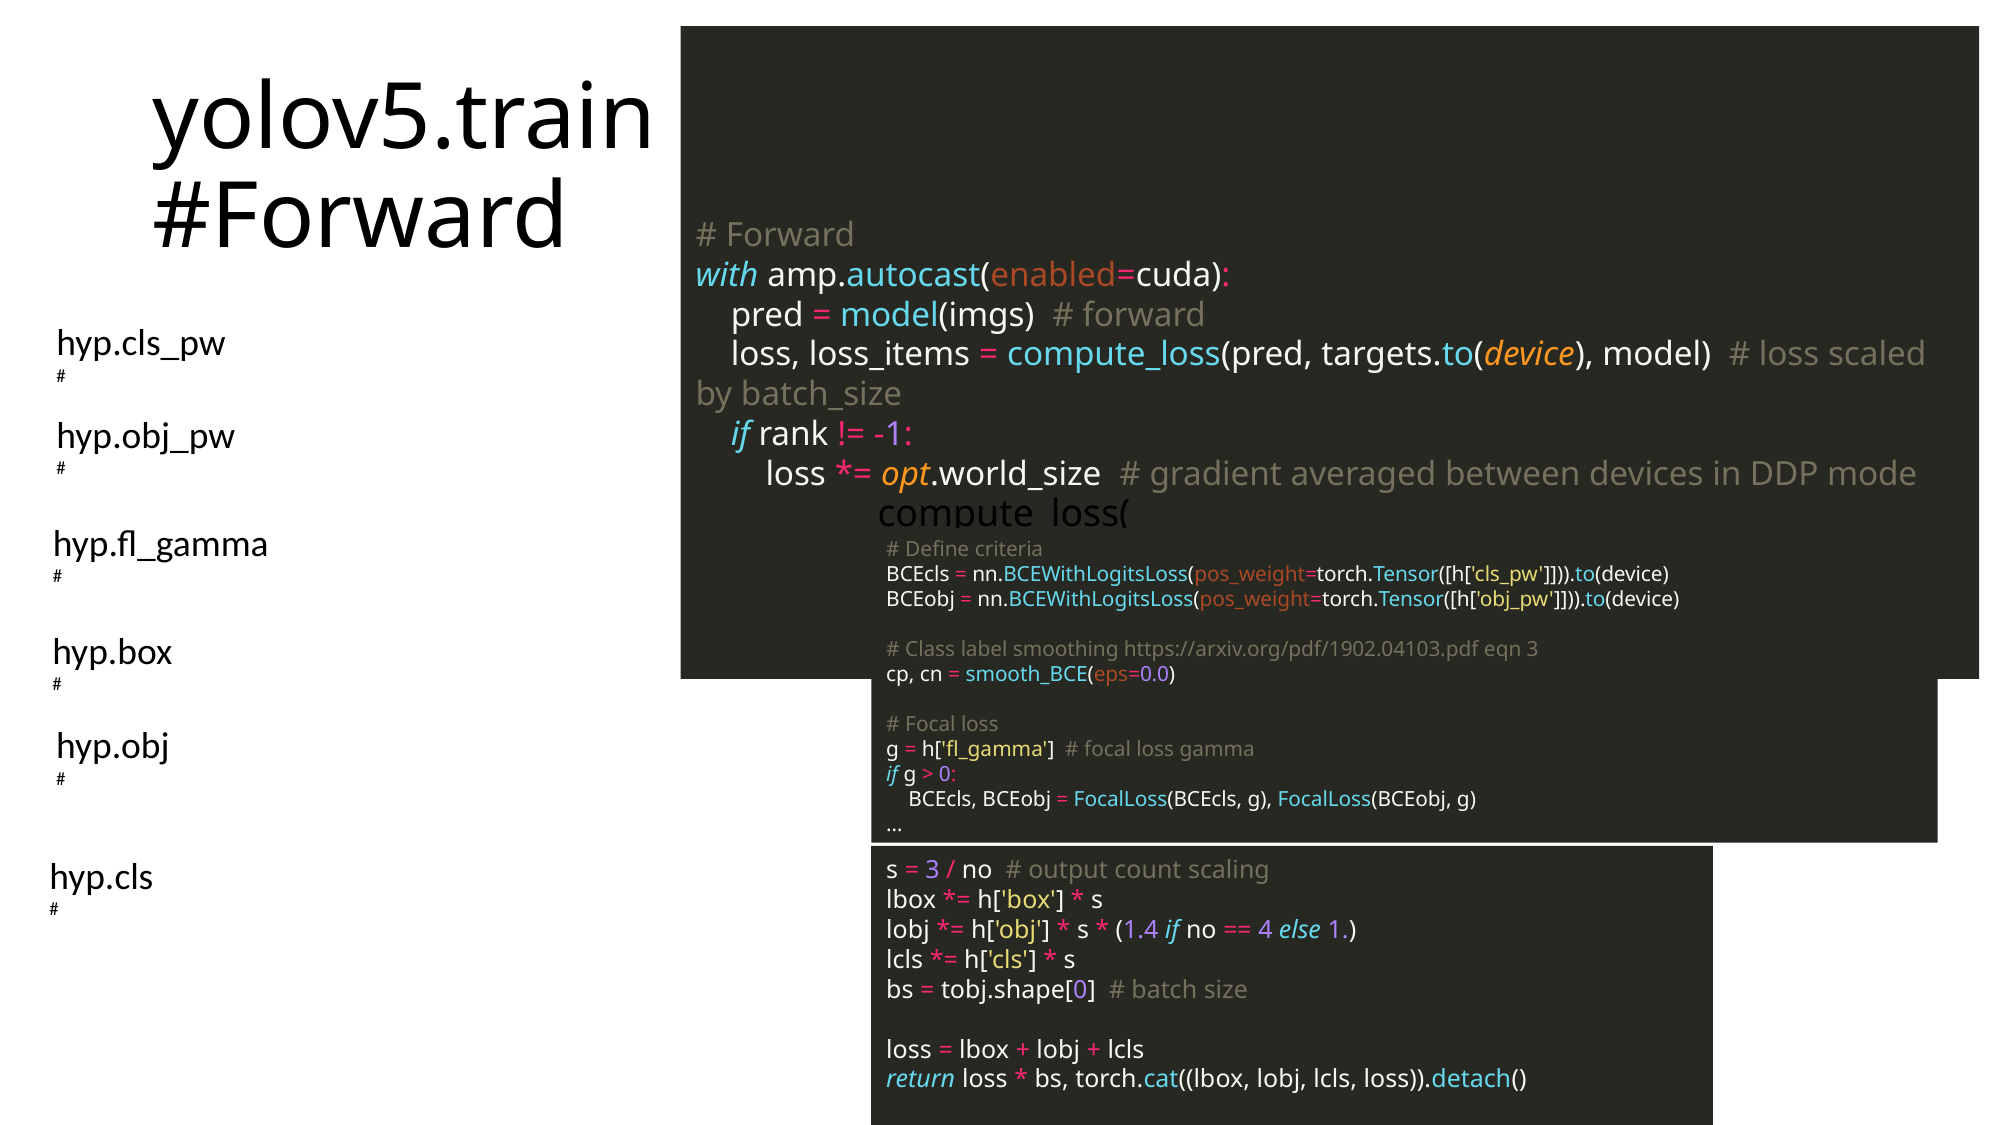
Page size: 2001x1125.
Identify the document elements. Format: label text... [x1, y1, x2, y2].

text_box hyp.cls_pw # [41, 310, 241, 394]
text_box hyp.obj # [41, 713, 185, 797]
title yolov5.train #Start training #batch #Forward [137, 59, 680, 278]
text_box compute_loss( [862, 481, 1863, 541]
text_box hyp.cls # [34, 844, 169, 927]
text_box hyp.fl_gamma # [38, 511, 284, 594]
list # Forward with amp.autocast(enabled=cuda): pred = model(imgs) # forward loss, loss_items = compute_loss(pred, targets.to(device), model) # loss scaled by batch_size if rank != -1: loss *= opt.world_size # gradient averaged between devices in DDP mode [680, 26, 1980, 679]
text_box s = 3 / no # output count scaling lbox *= h['box'] * s lobj *= h['obj'] * s * (1.4 if no == 4 else 1.) lcls *= h['cls'] * s bs = tobj.shape[0] # batch size loss = lbox + lobj + lcls return loss * bs, torch.cat((lbox, lobj, lcls, loss)).detach() [871, 845, 1713, 1125]
text_box hyp.box # [37, 619, 188, 702]
text_box hyp.obj_pw # [41, 403, 251, 486]
text_box # Define criteria BCEcls = nn.BCEWithLogitsLoss(pos_weight=torch.Tensor([h['cls_pw']])).to(device) BCEobj = nn.BCEWithLogitsLoss(pos_weight=torch.Tensor([h['obj_pw']])).to(device) # Class label smoothing https://arxiv.org/pdf/1902.04103.pdf eqn 3 cp, cn = smooth_BCE(eps=0.0) # Focal loss g = h['fl_gamma'] # focal loss gamma if g > 0: BCEcls, BCEobj = FocalLoss(BCEcls, g), FocalLoss(BCEobj, g) … [871, 527, 1938, 843]
